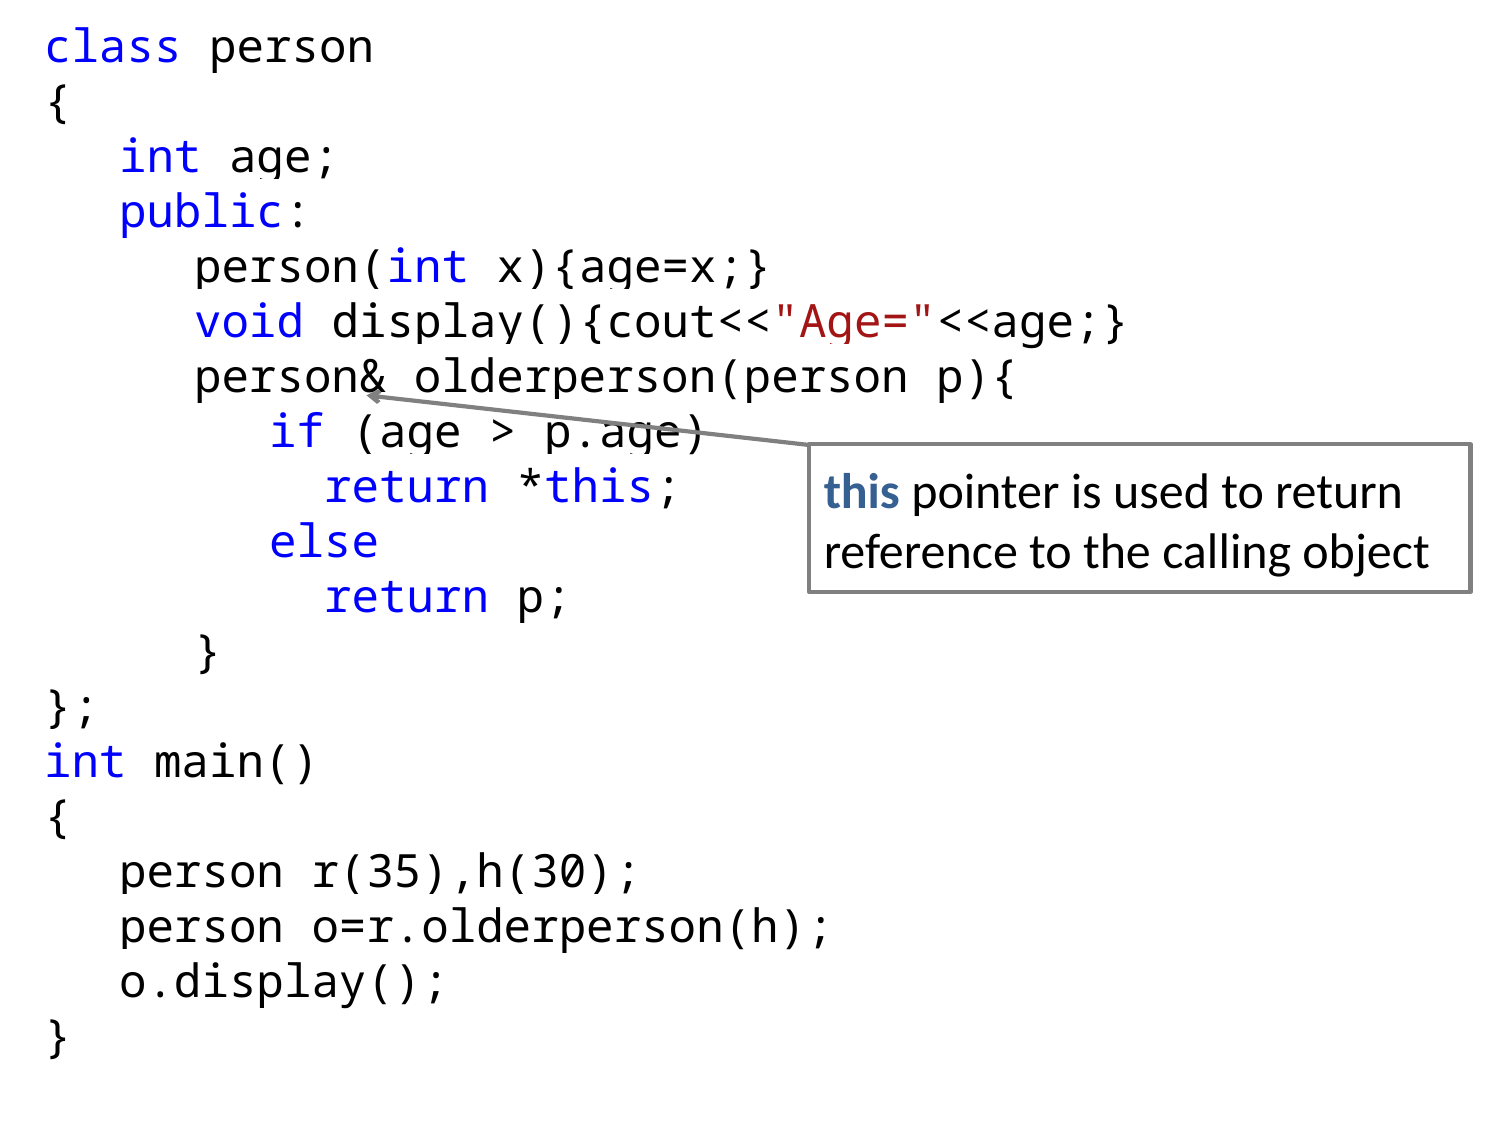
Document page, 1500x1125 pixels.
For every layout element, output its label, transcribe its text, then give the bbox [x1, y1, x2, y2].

text_box this pointer is used to return reference to the calling object [366, 389, 1473, 594]
text_box class person { int age; public: person(int x){age=x;} void display(){cout<<"Age="<<age;} person& olderperson(person p){ if (age > p.age) return *this; else return p; } }; int main() { person r(35),h(30); person o=r.olderperson(h); o.display(); } [29, 9, 1471, 1069]
